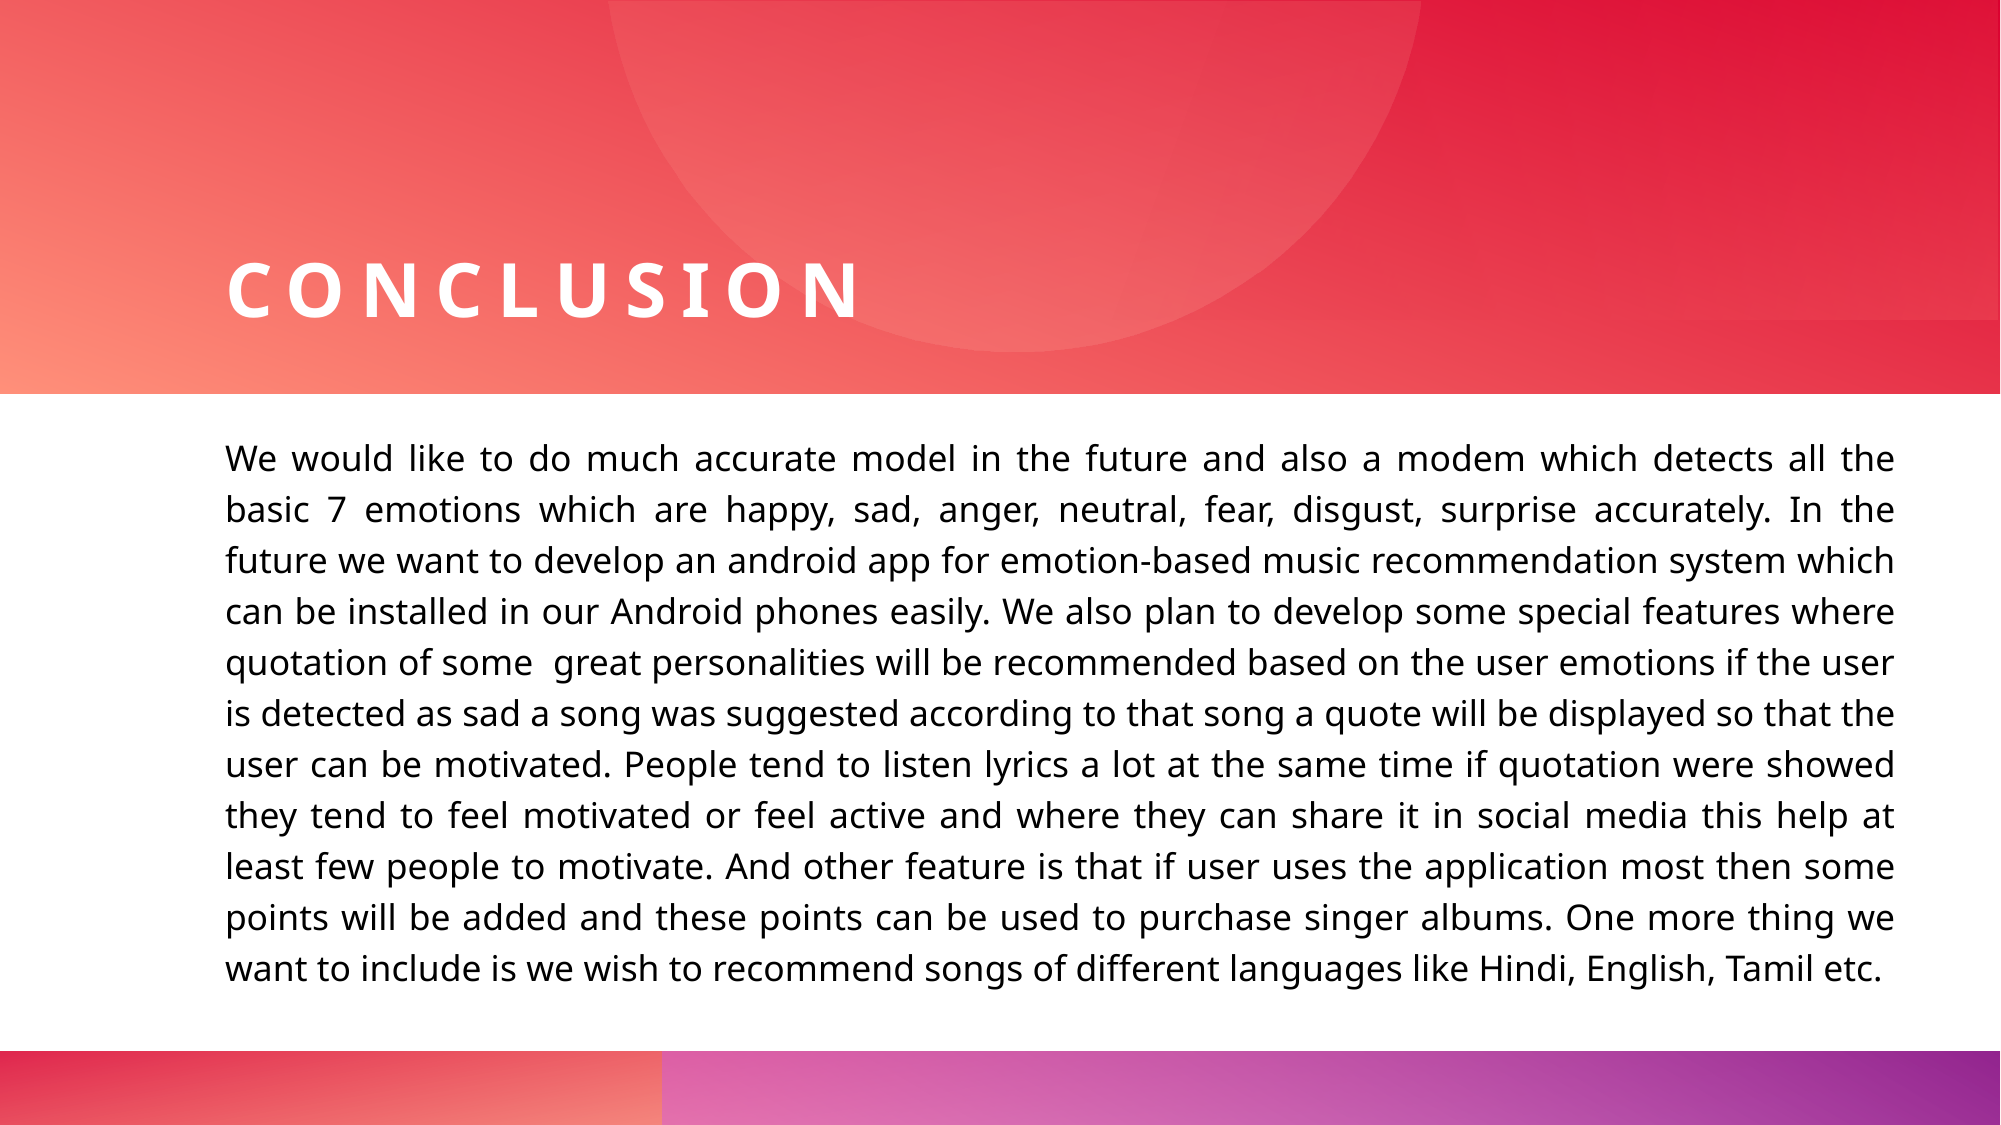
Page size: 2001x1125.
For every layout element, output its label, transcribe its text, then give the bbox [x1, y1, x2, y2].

title CONCLUSION [225, 130, 1905, 333]
list We would like to do much accurate model in the future and also a modem which detects all the basic 7 emotions which are happy, sad, anger, neutral, fear, disgust, surprise accurately. In the future we want to develop an android app for emotion-based music recommendation system which can be installed in our Android phones easily. We also plan to develop some special features where quotation of some great personalities will be recommended based on the user emotions if the user is detected as sad a song was suggested according to that song a quote will be displayed so that the user can be motivated. People tend to listen lyrics a lot at the same time if quotation were showed they tend to feel motivated or feel active and where they can share it in social media this help at least few people to motivate. And other feature is that if user uses the application most then some points will be added and these points can be used to purchase singer albums. One more thing we want to include is we wish to recommend songs of different languages like Hindi, English, Tamil etc. [225, 427, 1897, 997]
